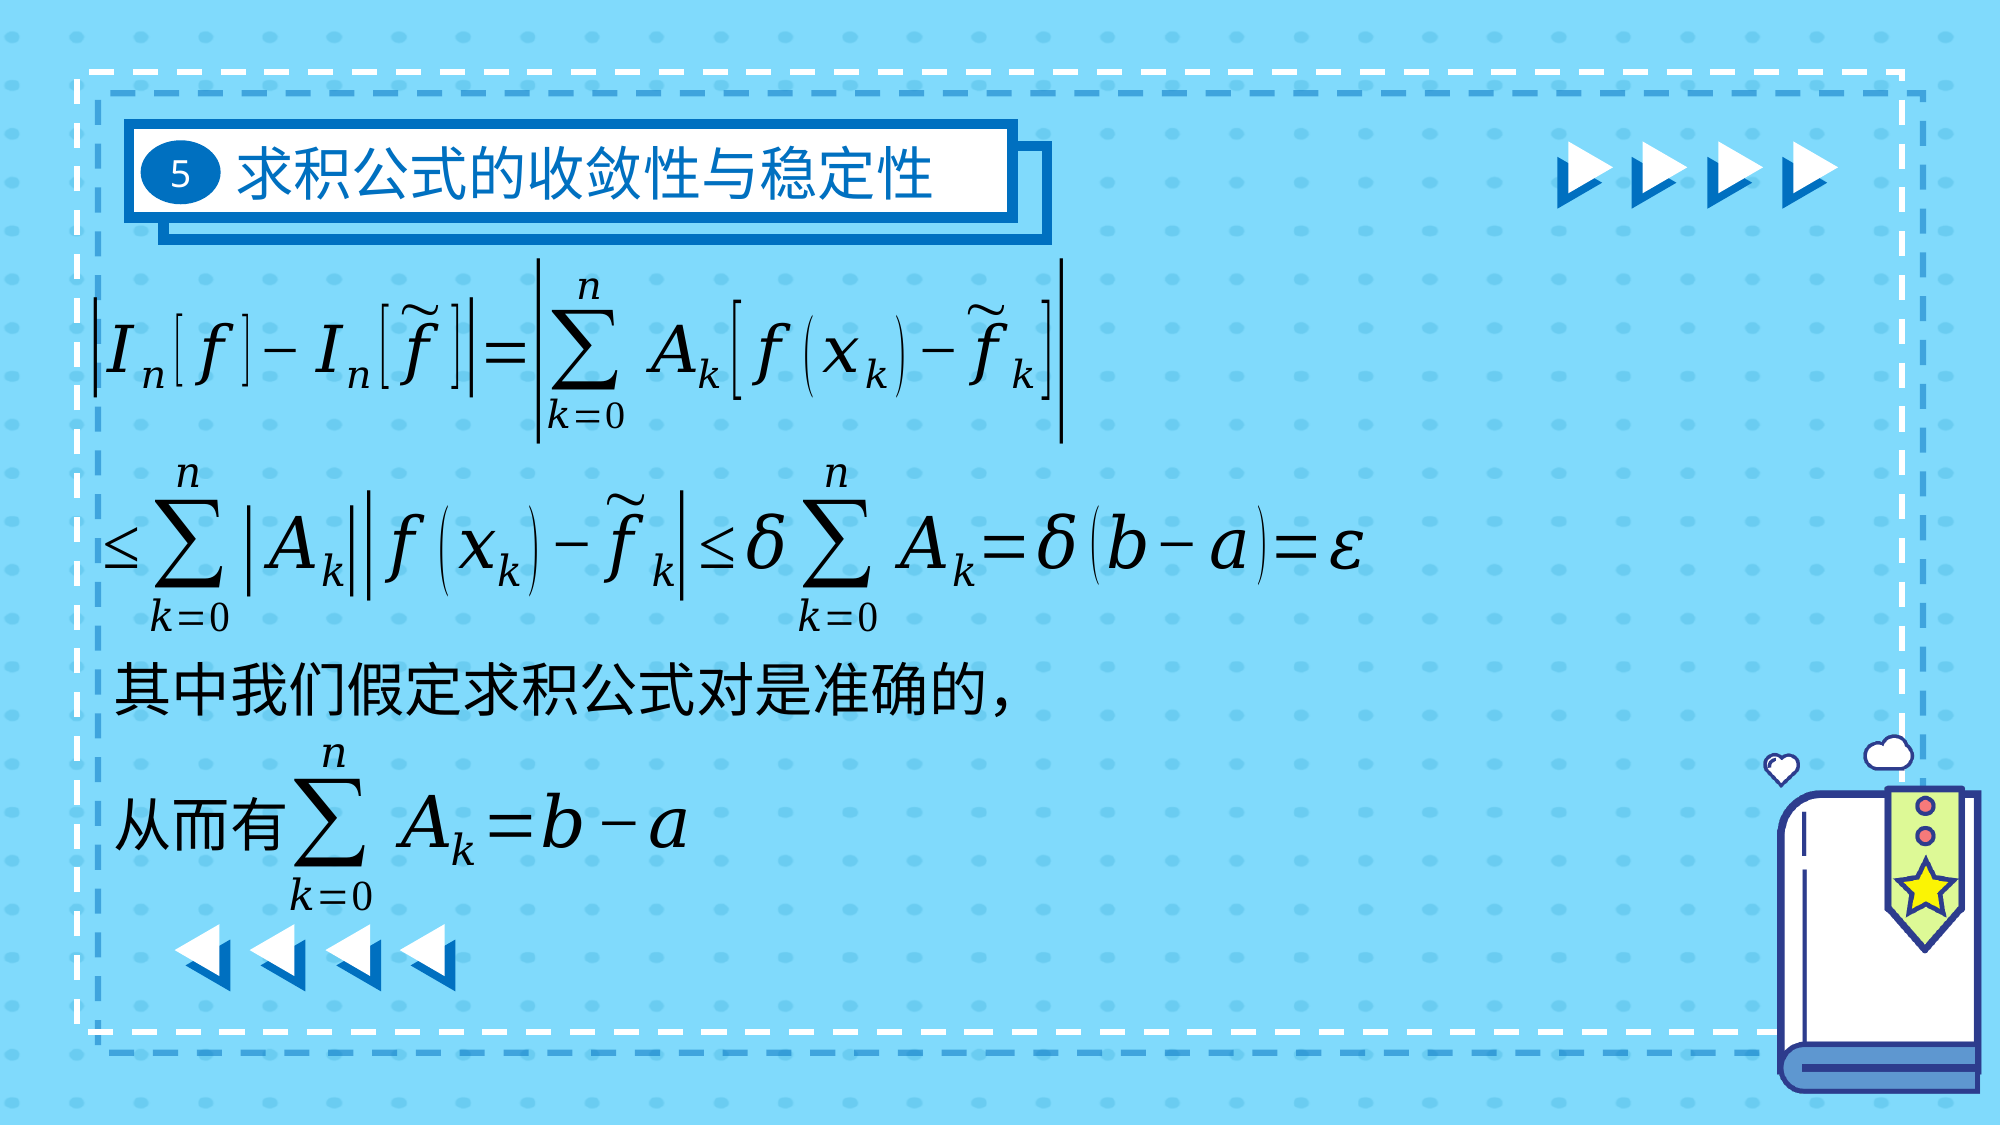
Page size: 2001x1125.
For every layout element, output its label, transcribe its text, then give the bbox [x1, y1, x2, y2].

text_box 从而有 [98, 780, 318, 866]
text_box 5 [139, 139, 222, 206]
picture [3, 1, 2001, 1125]
text_box 求积公式的收敛性与稳定性 [220, 129, 1014, 215]
